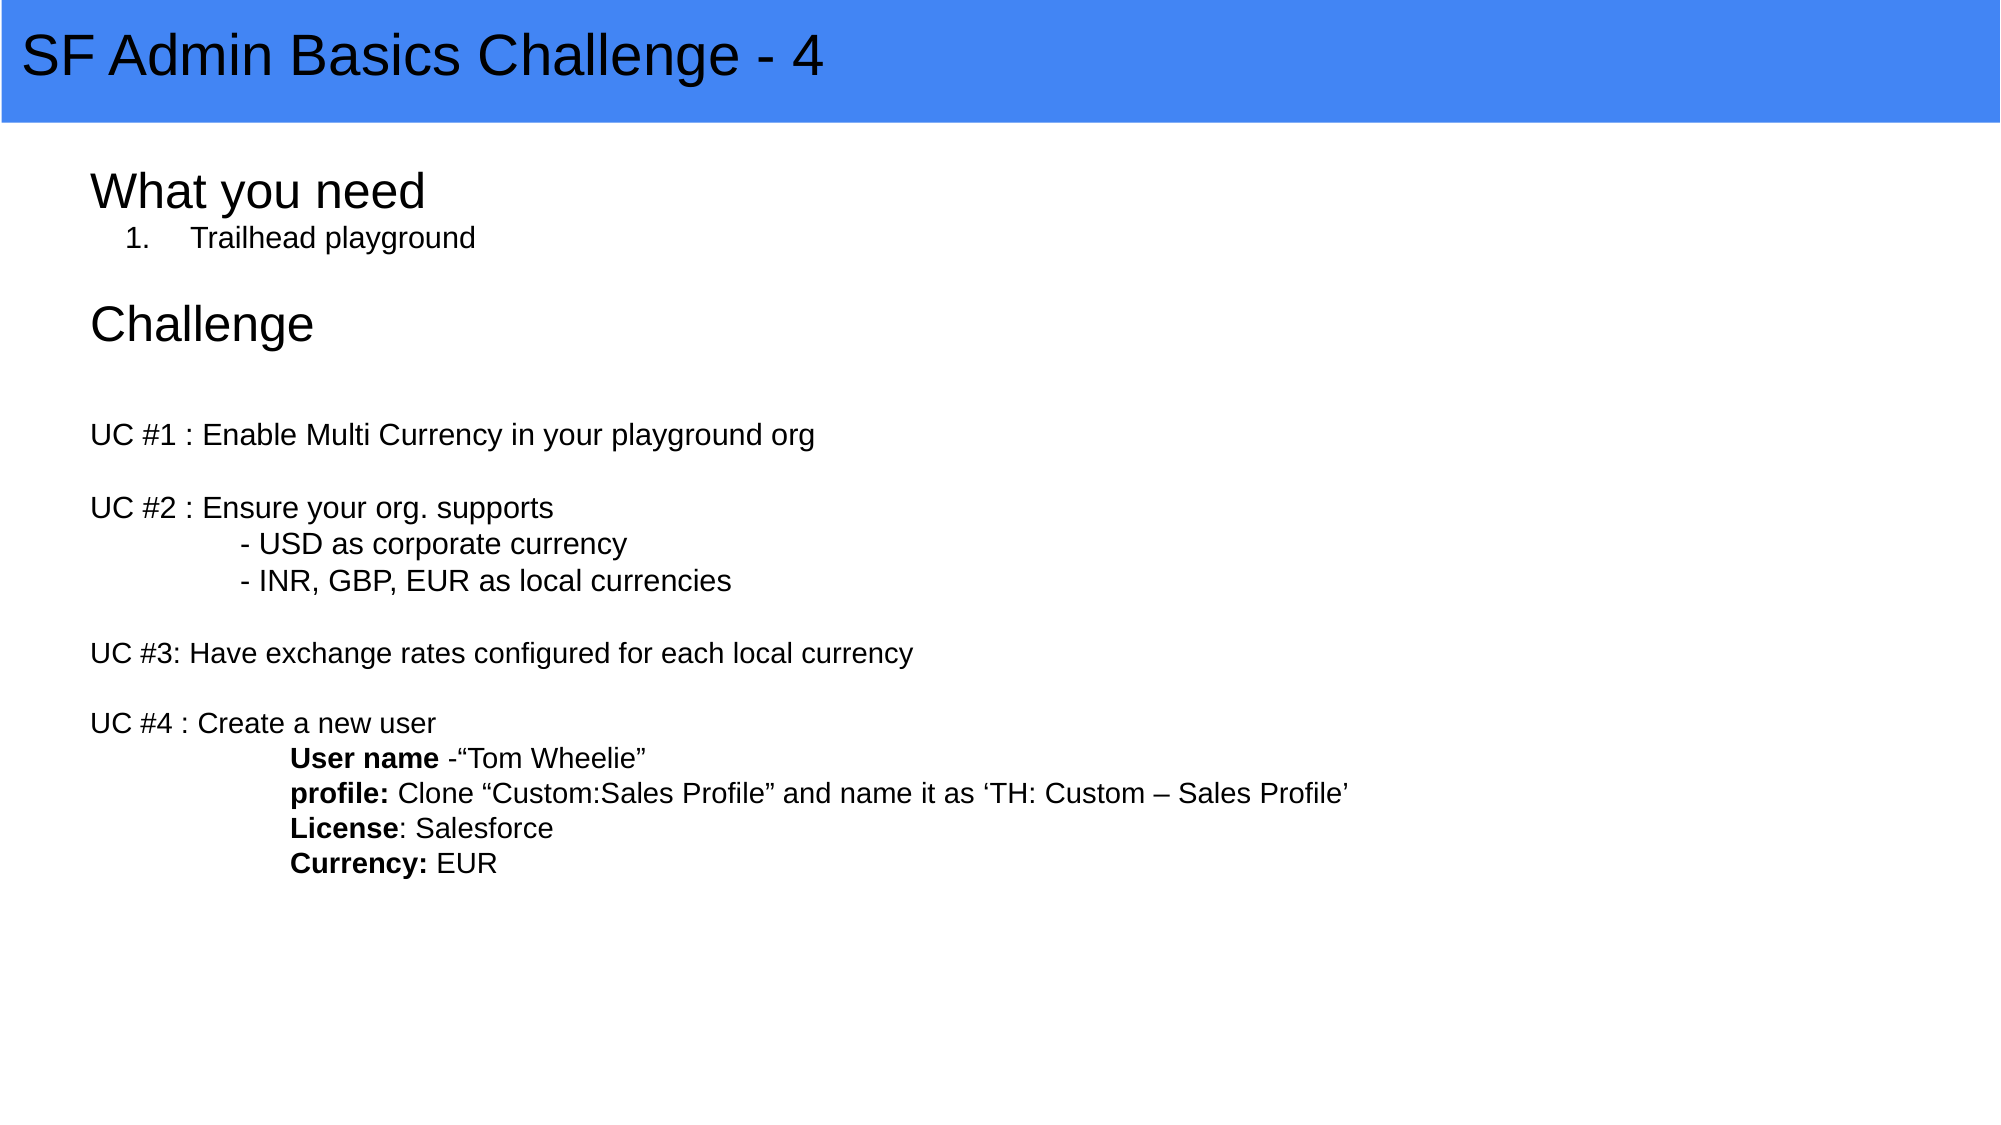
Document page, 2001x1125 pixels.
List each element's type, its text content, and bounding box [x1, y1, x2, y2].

text_box What you need Trailhead playground Challenge [70, 138, 1905, 358]
title SF Admin Basics Challenge - 4 [1, 0, 2000, 123]
text_box UC #1 : Enable Multi Currency in your playground org UC #2 : Ensure your org. supports - USD as corporate currency - INR, GBP, EUR as local currencies UC #3: Have exchange rates configured for each local currency UC #4 : Create a new user User name -“Tom Wheelie” profile: Clone “Custom:Sales Profile” and name it as ‘TH: Custom – Sales Profile’ License: Salesforce Currency: EUR [70, 358, 1905, 1086]
